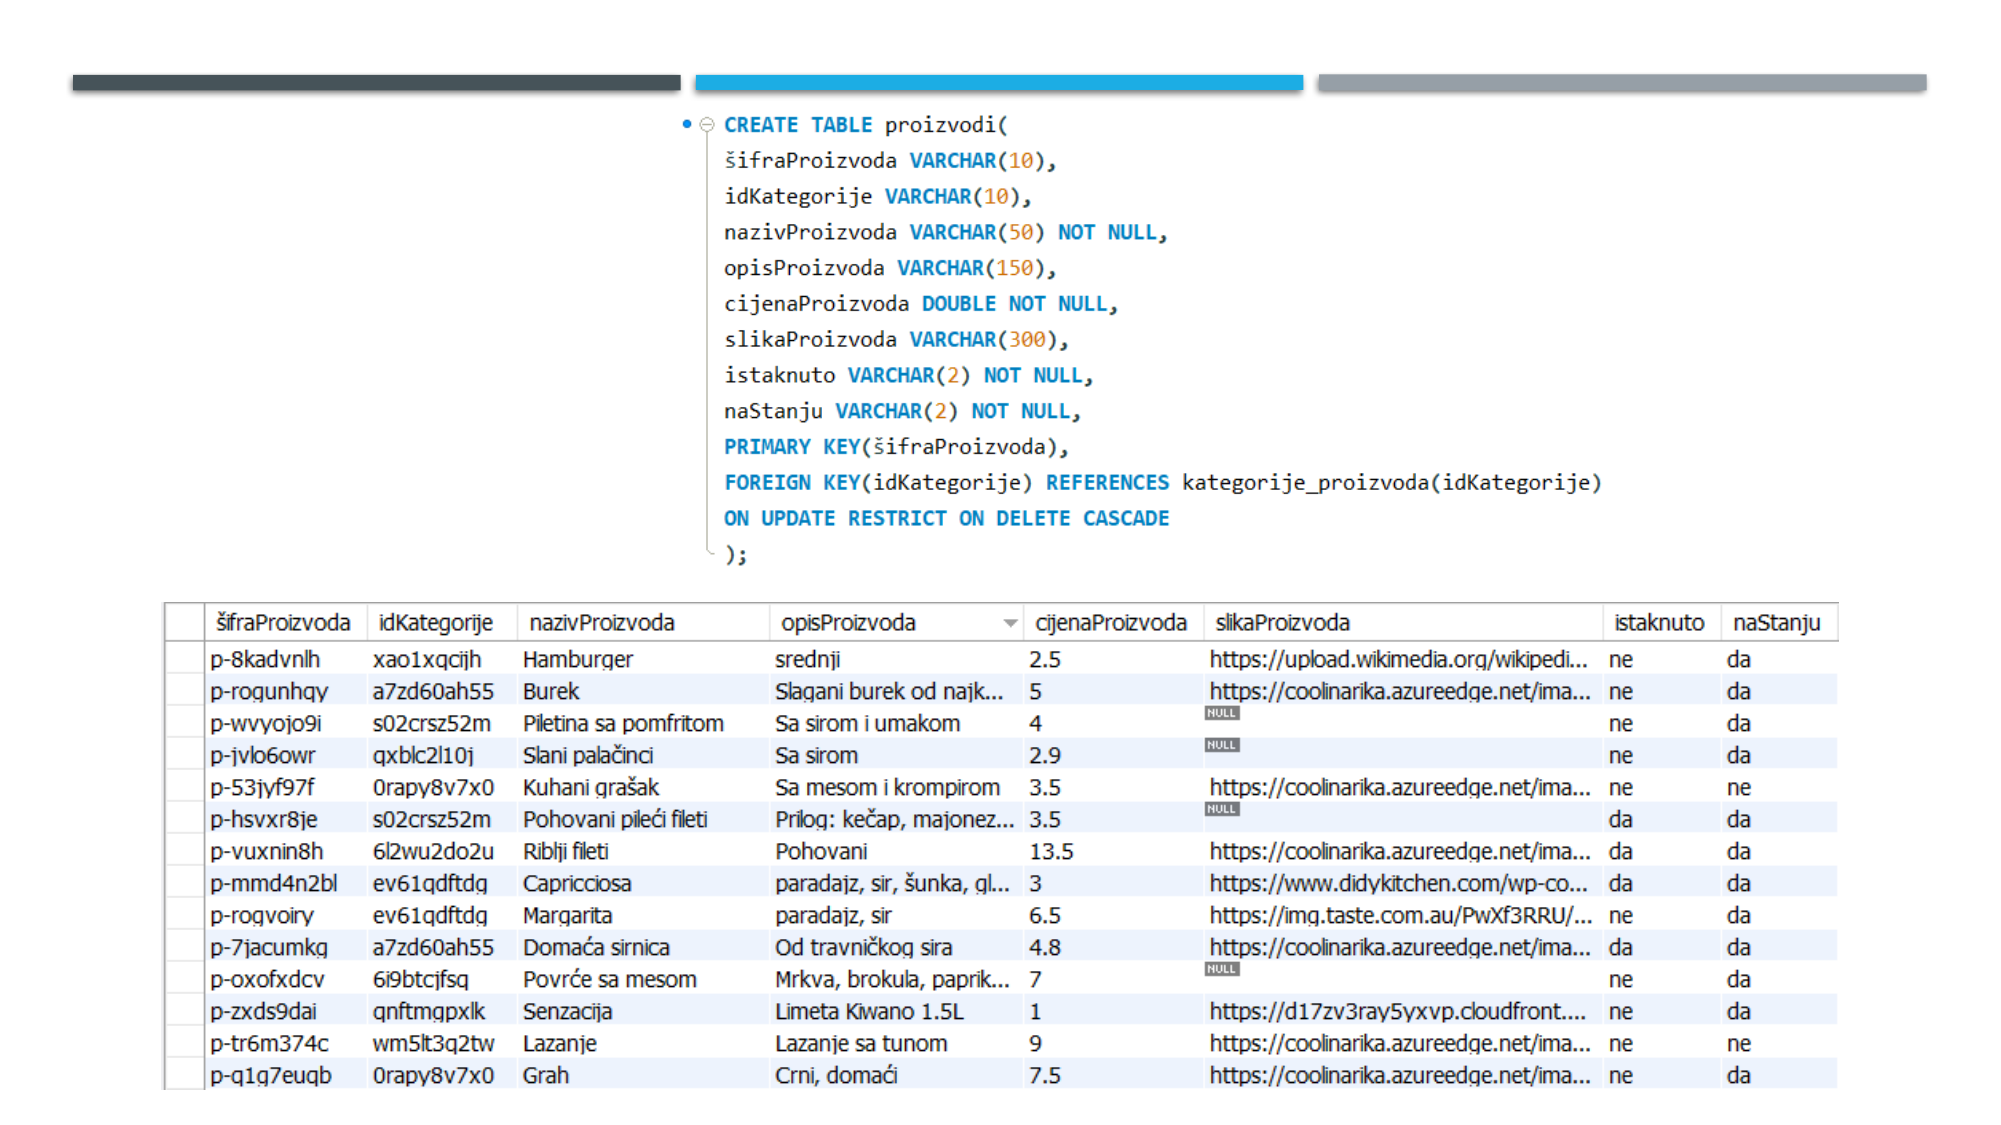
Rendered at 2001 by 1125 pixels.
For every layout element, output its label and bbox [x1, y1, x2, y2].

picture [160, 602, 1840, 1090]
picture [679, 101, 1691, 589]
